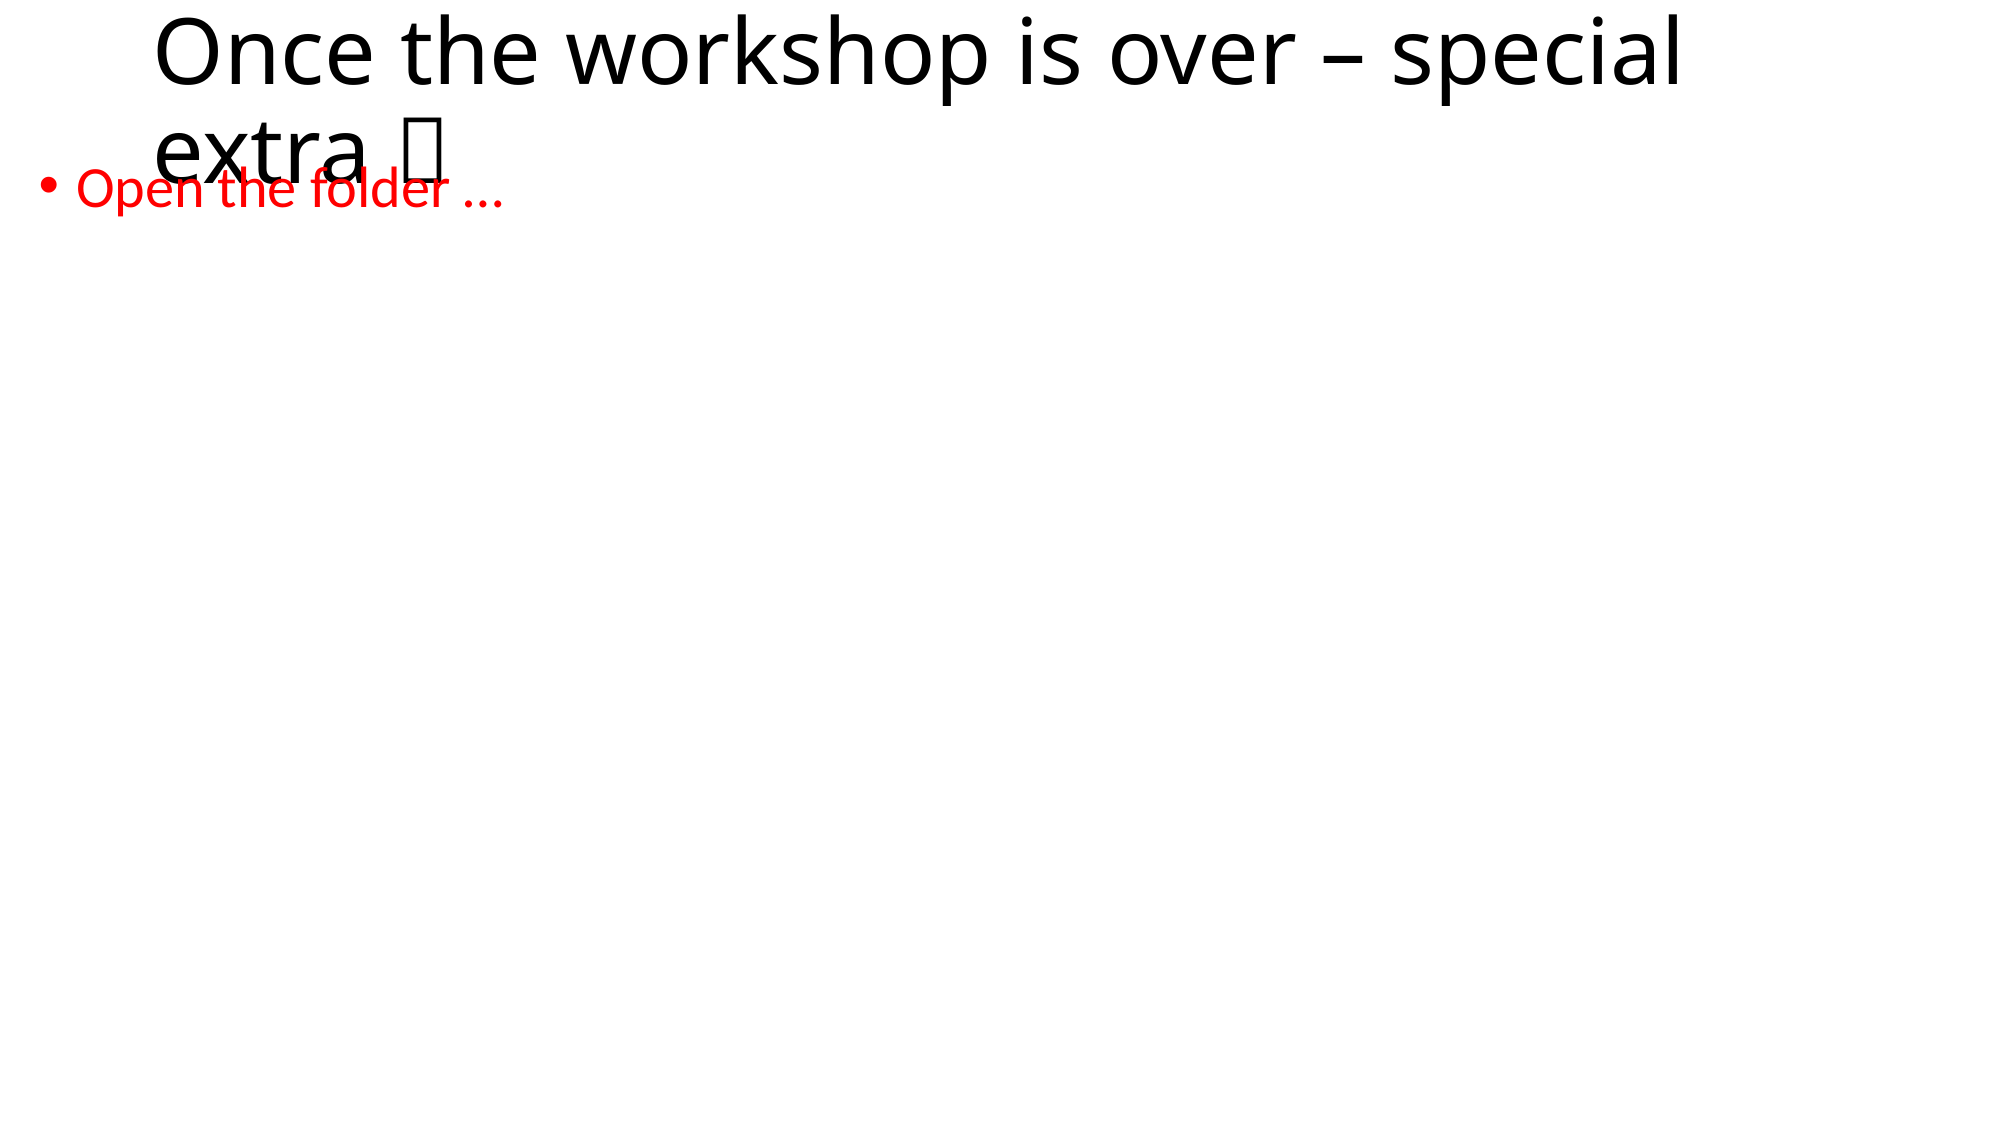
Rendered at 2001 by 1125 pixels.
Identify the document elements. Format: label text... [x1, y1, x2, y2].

title Once the workshop is over – special extra  [137, 0, 1863, 214]
list Open the folder … [23, 149, 1749, 864]
